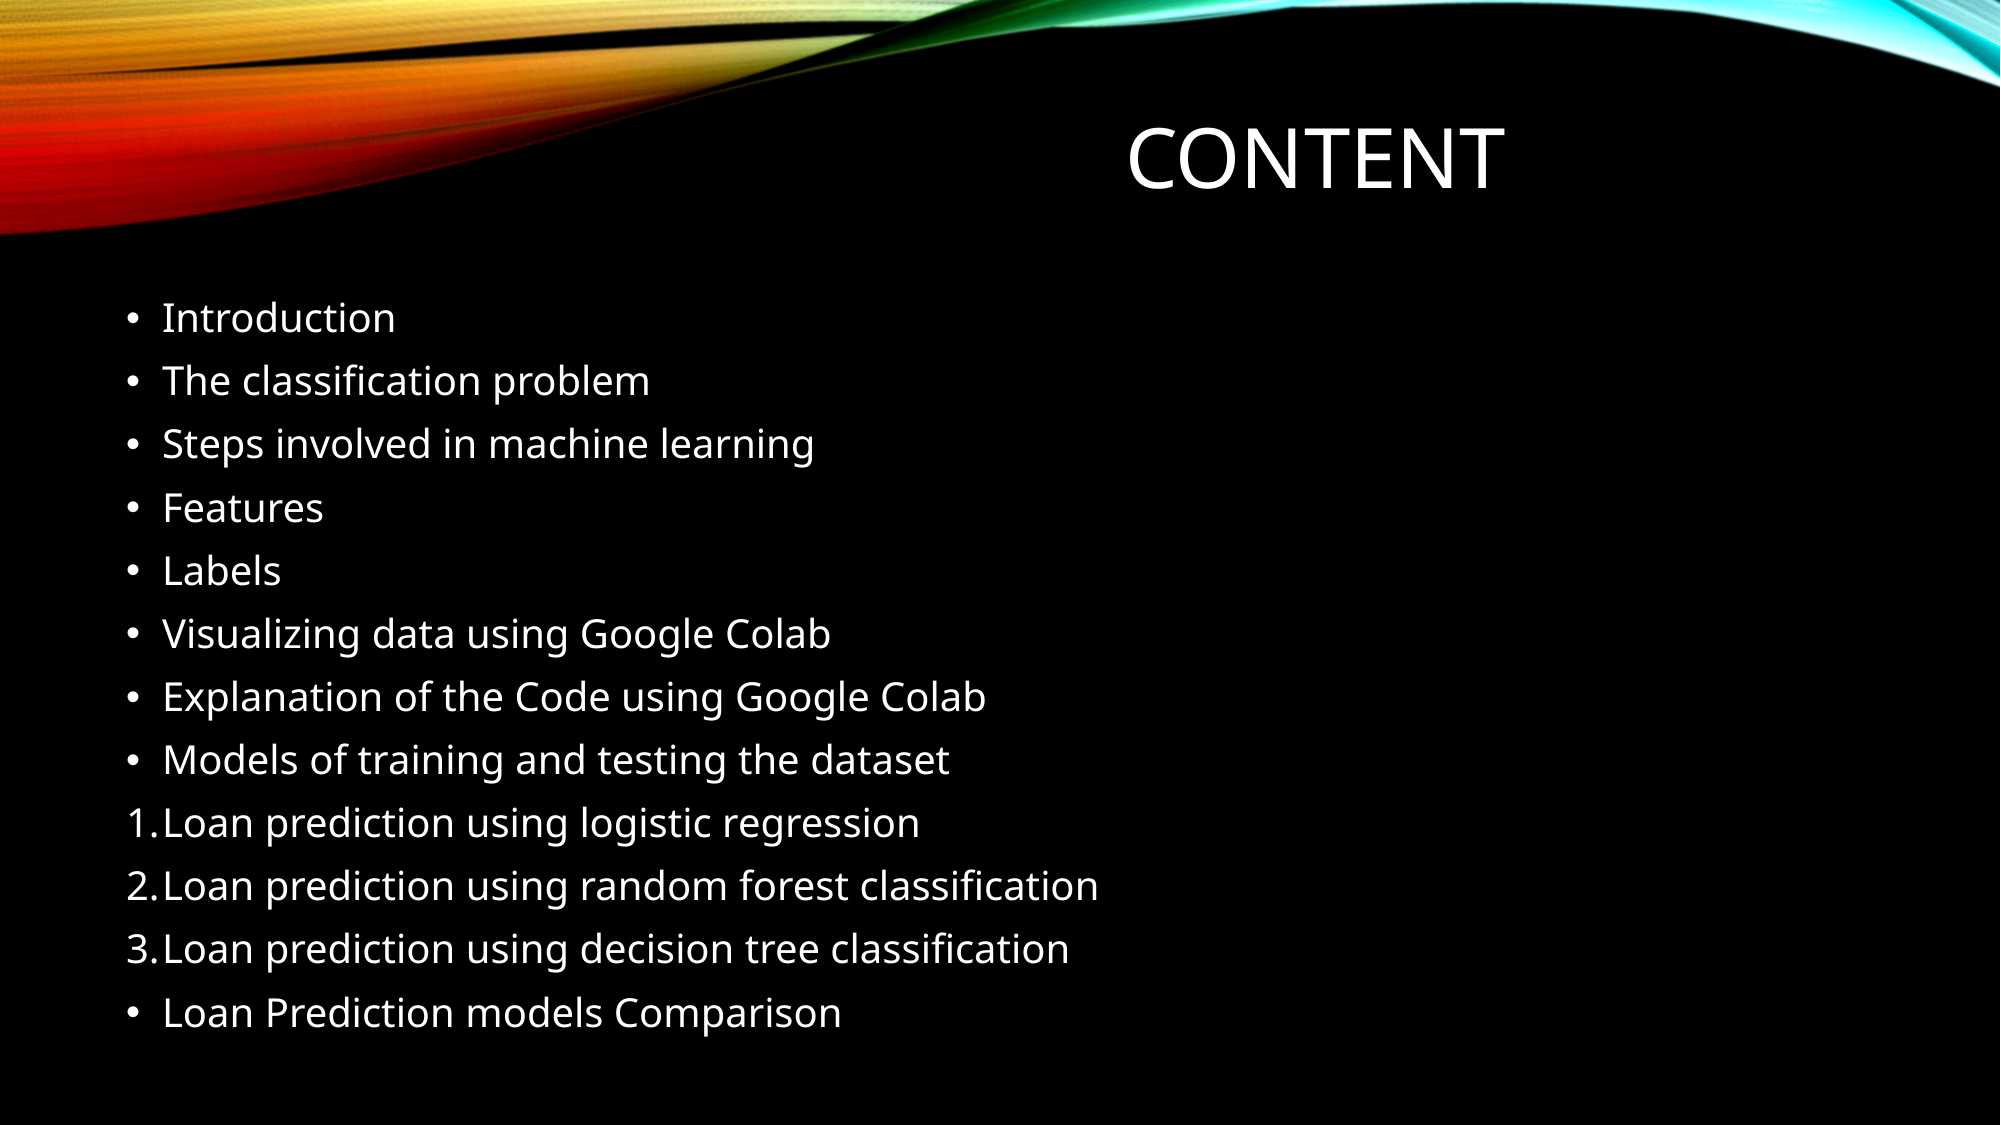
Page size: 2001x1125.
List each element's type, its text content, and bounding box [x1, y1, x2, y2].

picture [0, 0, 2000, 237]
list Introduction The classification problem Steps involved in machine learning Features Labels Visualizing data using Google Colab Explanation of the Code using Google Colab Models of training and testing the dataset Loan prediction using logistic regression Loan prediction using random forest classification Loan prediction using decision tree classification Loan Prediction models Comparison [111, 222, 1798, 1053]
title Content [111, 99, 1522, 222]
